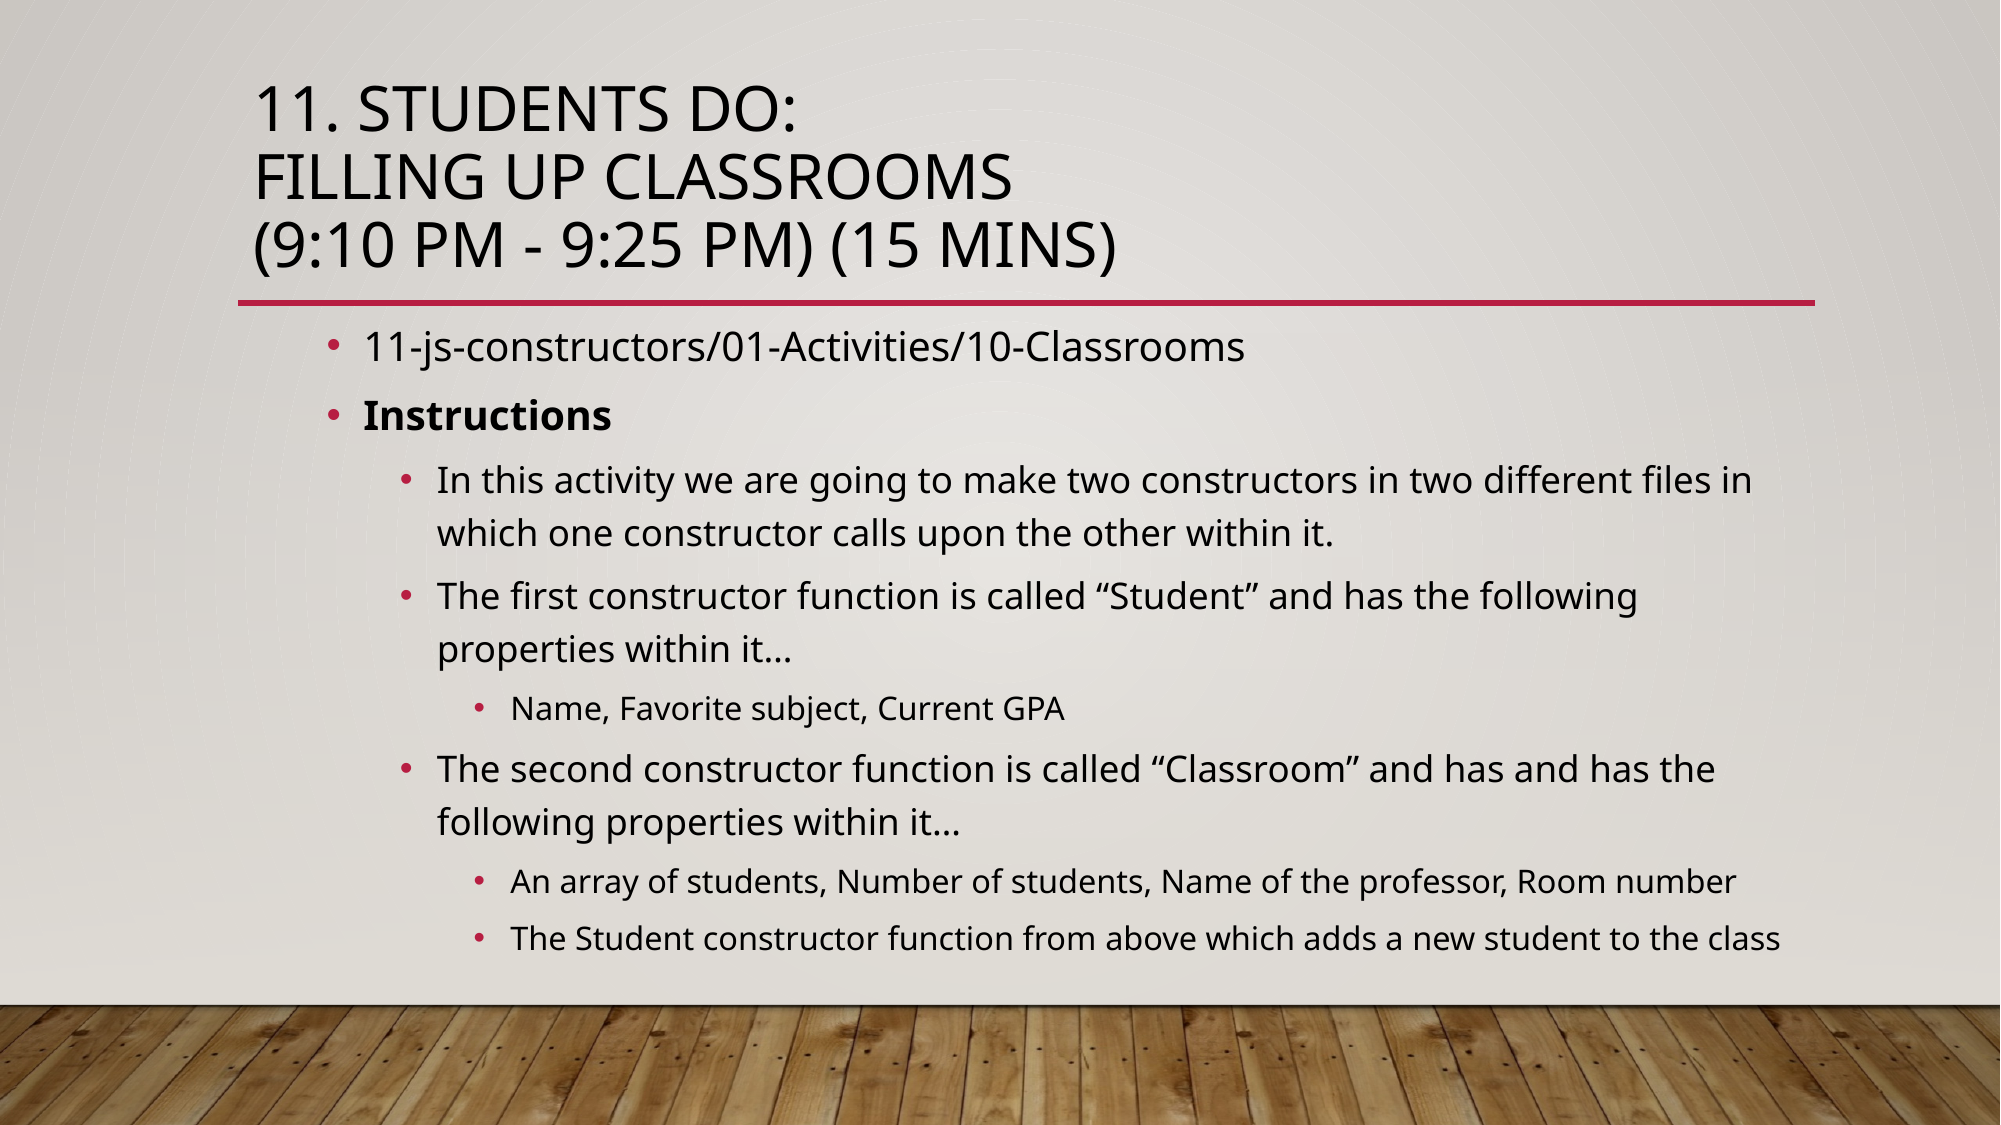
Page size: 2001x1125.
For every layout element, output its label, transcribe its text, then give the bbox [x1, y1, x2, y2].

list 11-js-constructors/01-Activities/10-Classrooms Instructions In this activity we are going to make two constructors in two different files in which one constructor calls upon the other within it. The first constructor function is called “Student” and has the following properties within it… Name, Favorite subject, Current GPA The second constructor function is called “Classroom” and has and has the following properties within it… An array of students, Number of students, Name of the professor, Room number The Student constructor function from above which adds a new student to the class [238, 306, 1814, 982]
title 11. Students Do: Filling Up Classrooms (9:10 PM - 9:25 PM) (15 mins) [238, 70, 1814, 291]
picture [0, 1005, 2000, 1125]
